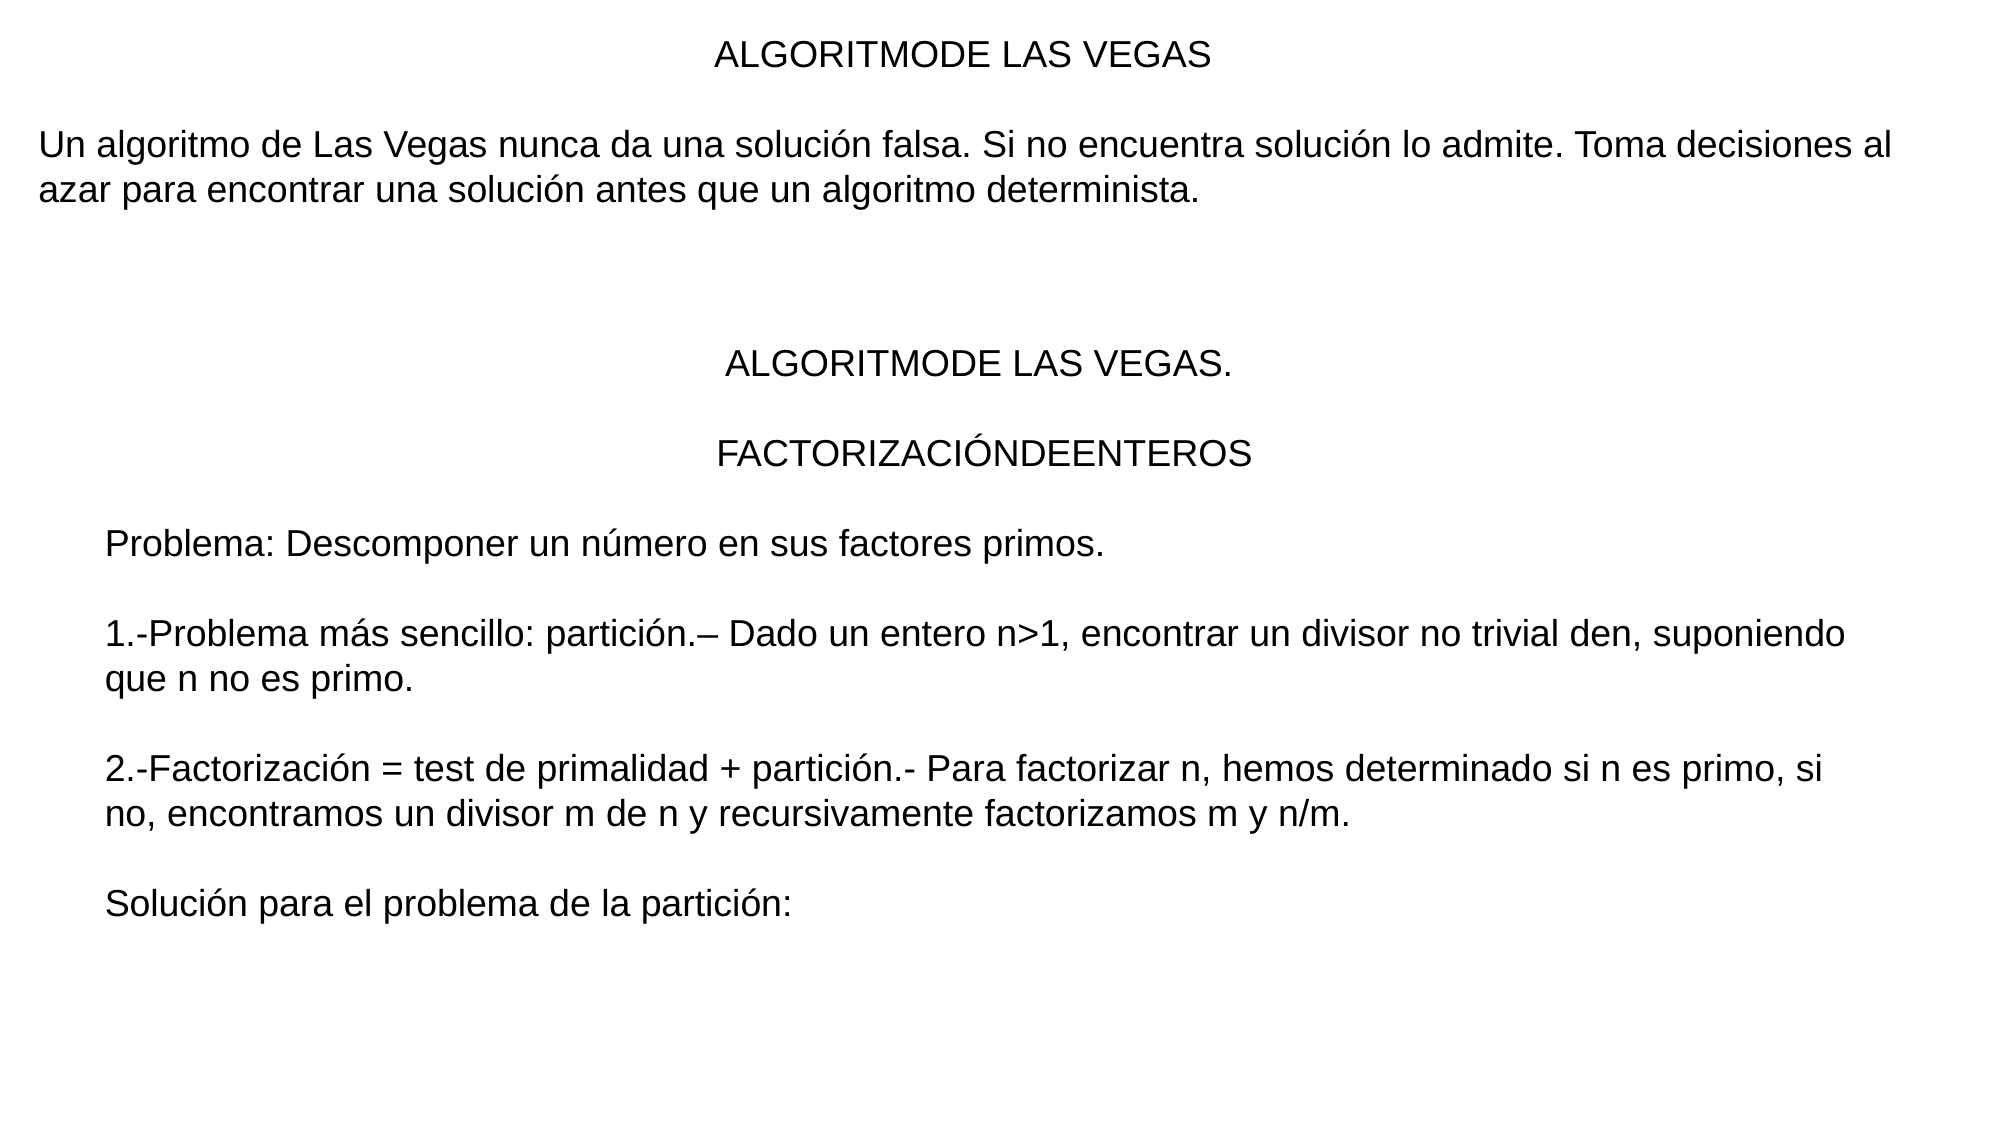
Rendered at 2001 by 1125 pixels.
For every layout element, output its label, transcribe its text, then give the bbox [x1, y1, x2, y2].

text_box ALGORITMODE LAS VEGAS. FACTORIZACIÓNDEENTEROS Problema: Descomponer un número en sus factores primos. 1.-Problema más sencillo: partición.– Dado un entero n>1, encontrar un divisor no trivial den, suponiendo que n no es primo. 2.-Factorización = test de primalidad + partición.- Para factorizar n, hemos determinado si n es primo, si no, encontramos un divisor m de n y recursivamente factorizamos m y n/m. Solución para el problema de la partición: [90, 331, 1880, 1021]
text_box ALGORITMODE LAS VEGAS Un algoritmo de Las Vegas nunca da una solución falsa. Si no encuentra solución lo admite. Toma decisiones al azar para encontrar una solución antes que un algoritmo determinista. [23, 22, 1914, 218]
